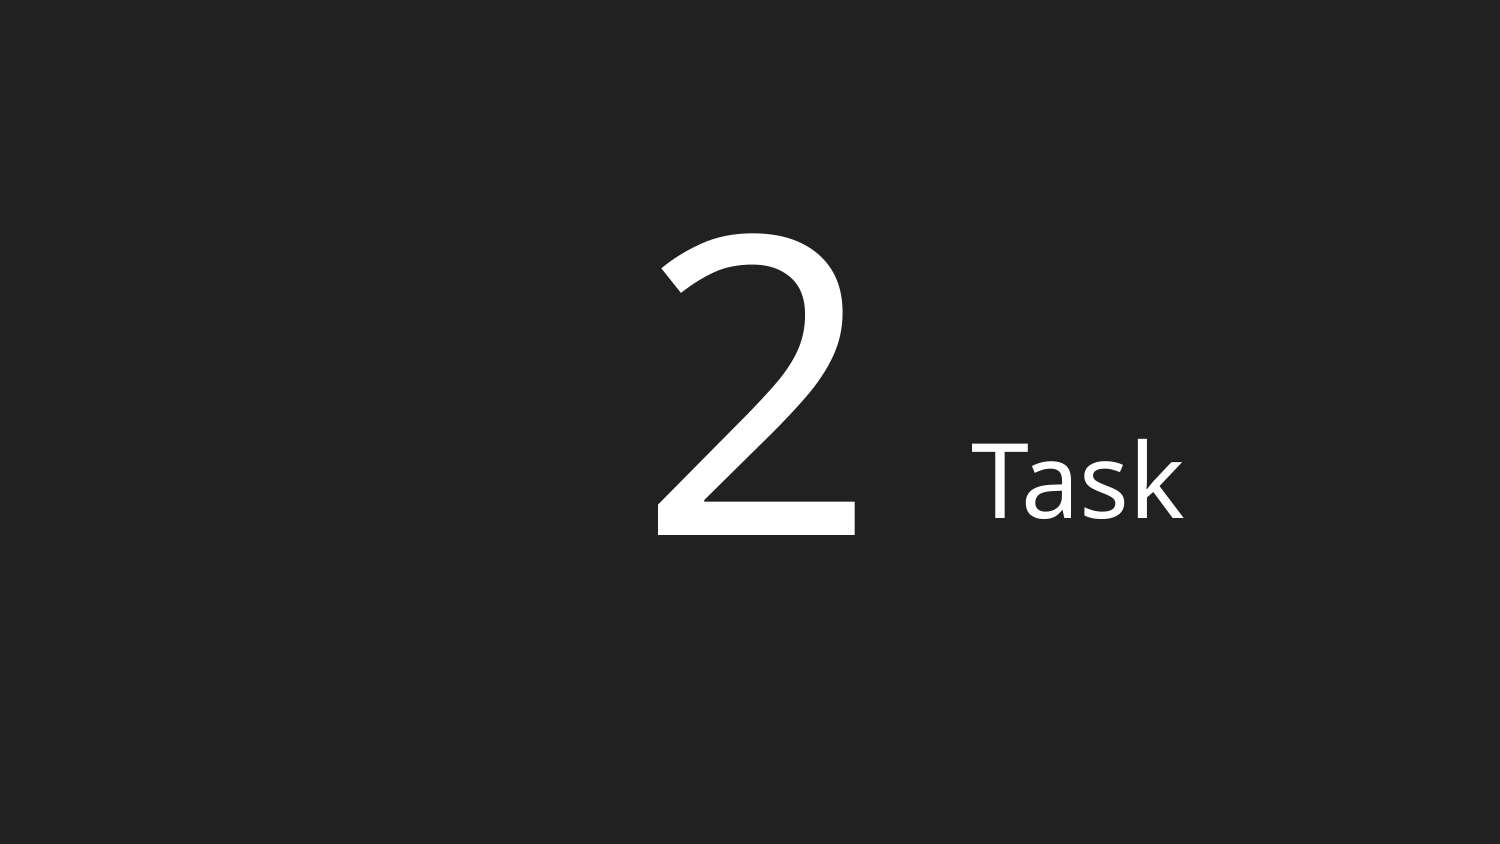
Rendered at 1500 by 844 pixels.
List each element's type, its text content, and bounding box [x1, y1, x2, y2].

title 2 [623, 104, 877, 740]
text_box Task [956, 399, 1459, 555]
